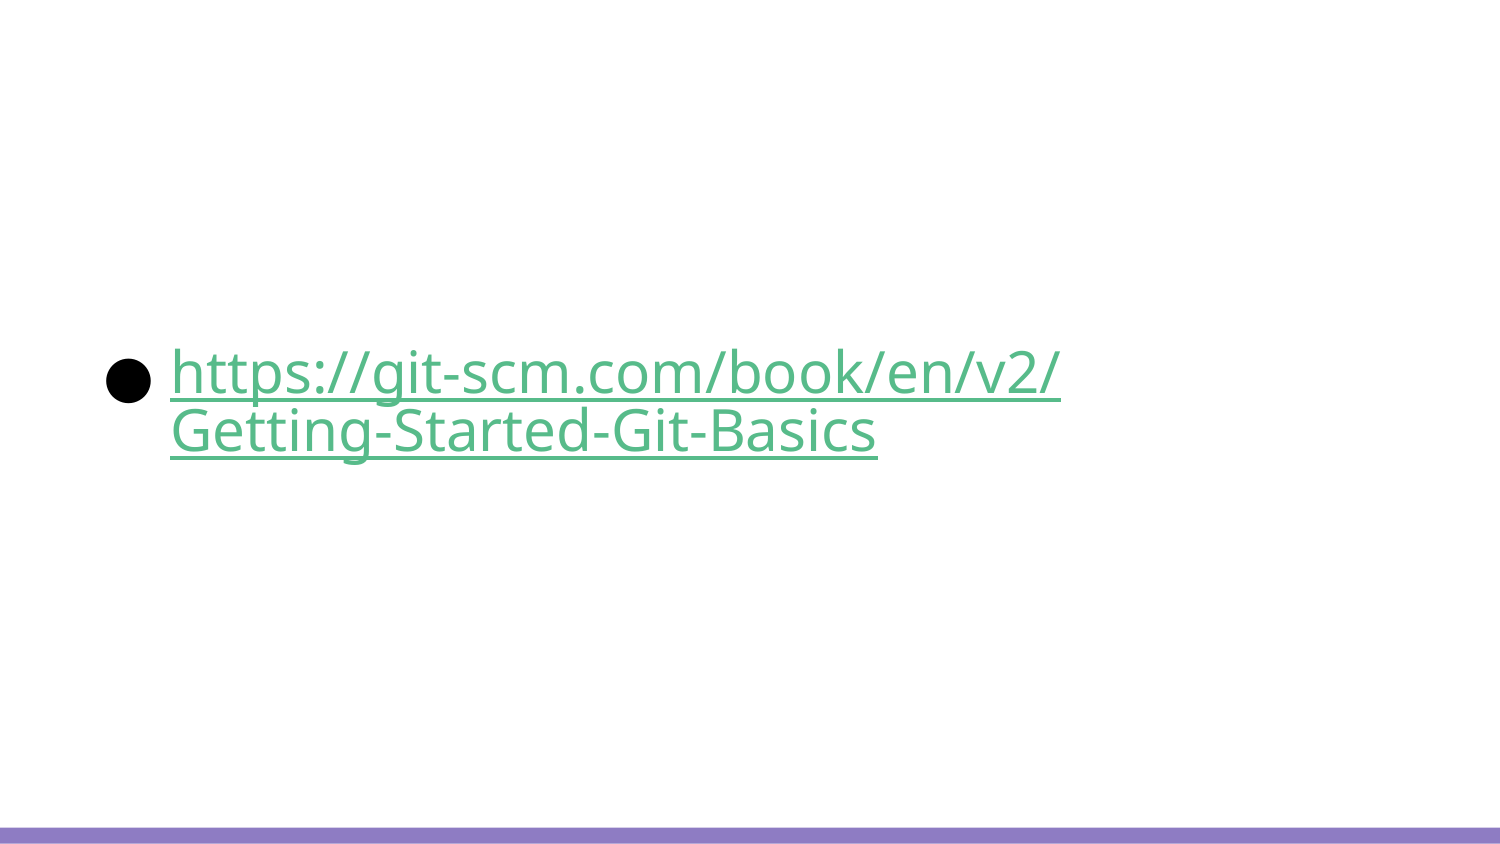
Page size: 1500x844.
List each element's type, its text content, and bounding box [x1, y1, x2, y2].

title https://git-scm.com/book/en/v2/Getting-Started-Git-Basics [80, 73, 1118, 745]
